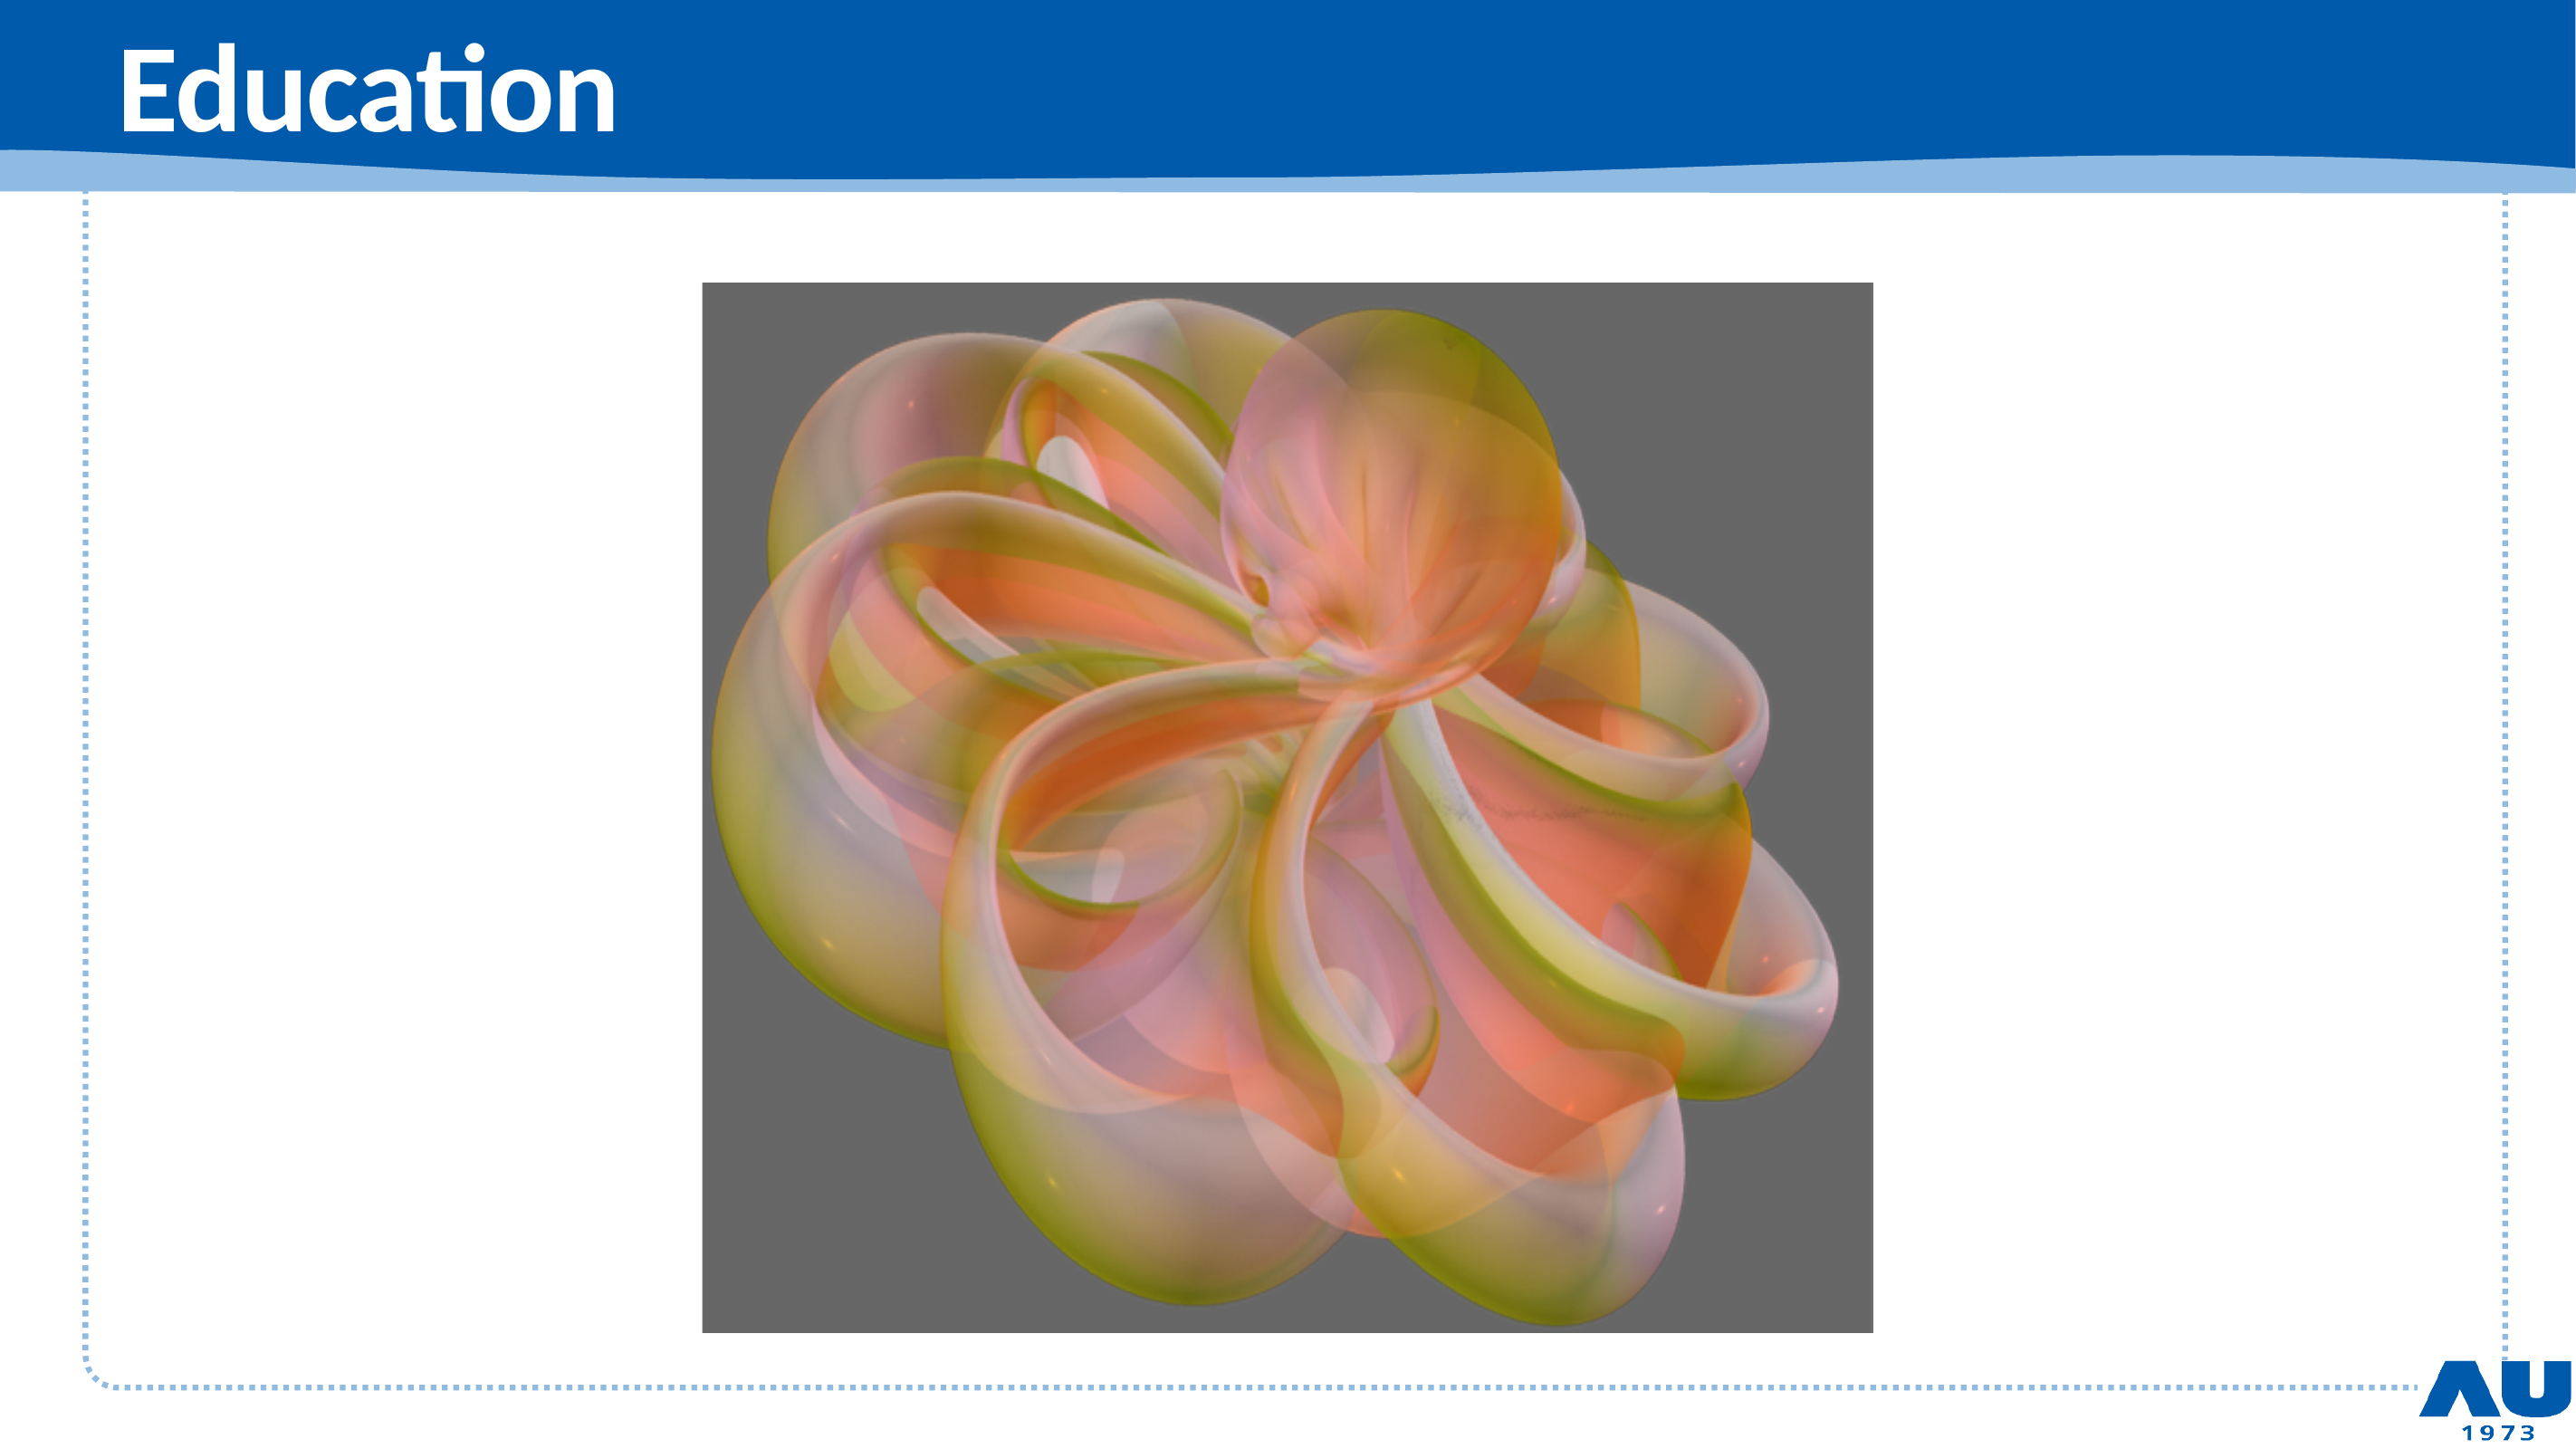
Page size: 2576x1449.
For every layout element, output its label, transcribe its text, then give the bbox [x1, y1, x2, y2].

picture [702, 283, 1874, 1334]
picture [2418, 1360, 2571, 1441]
title Education [103, 18, 2486, 169]
